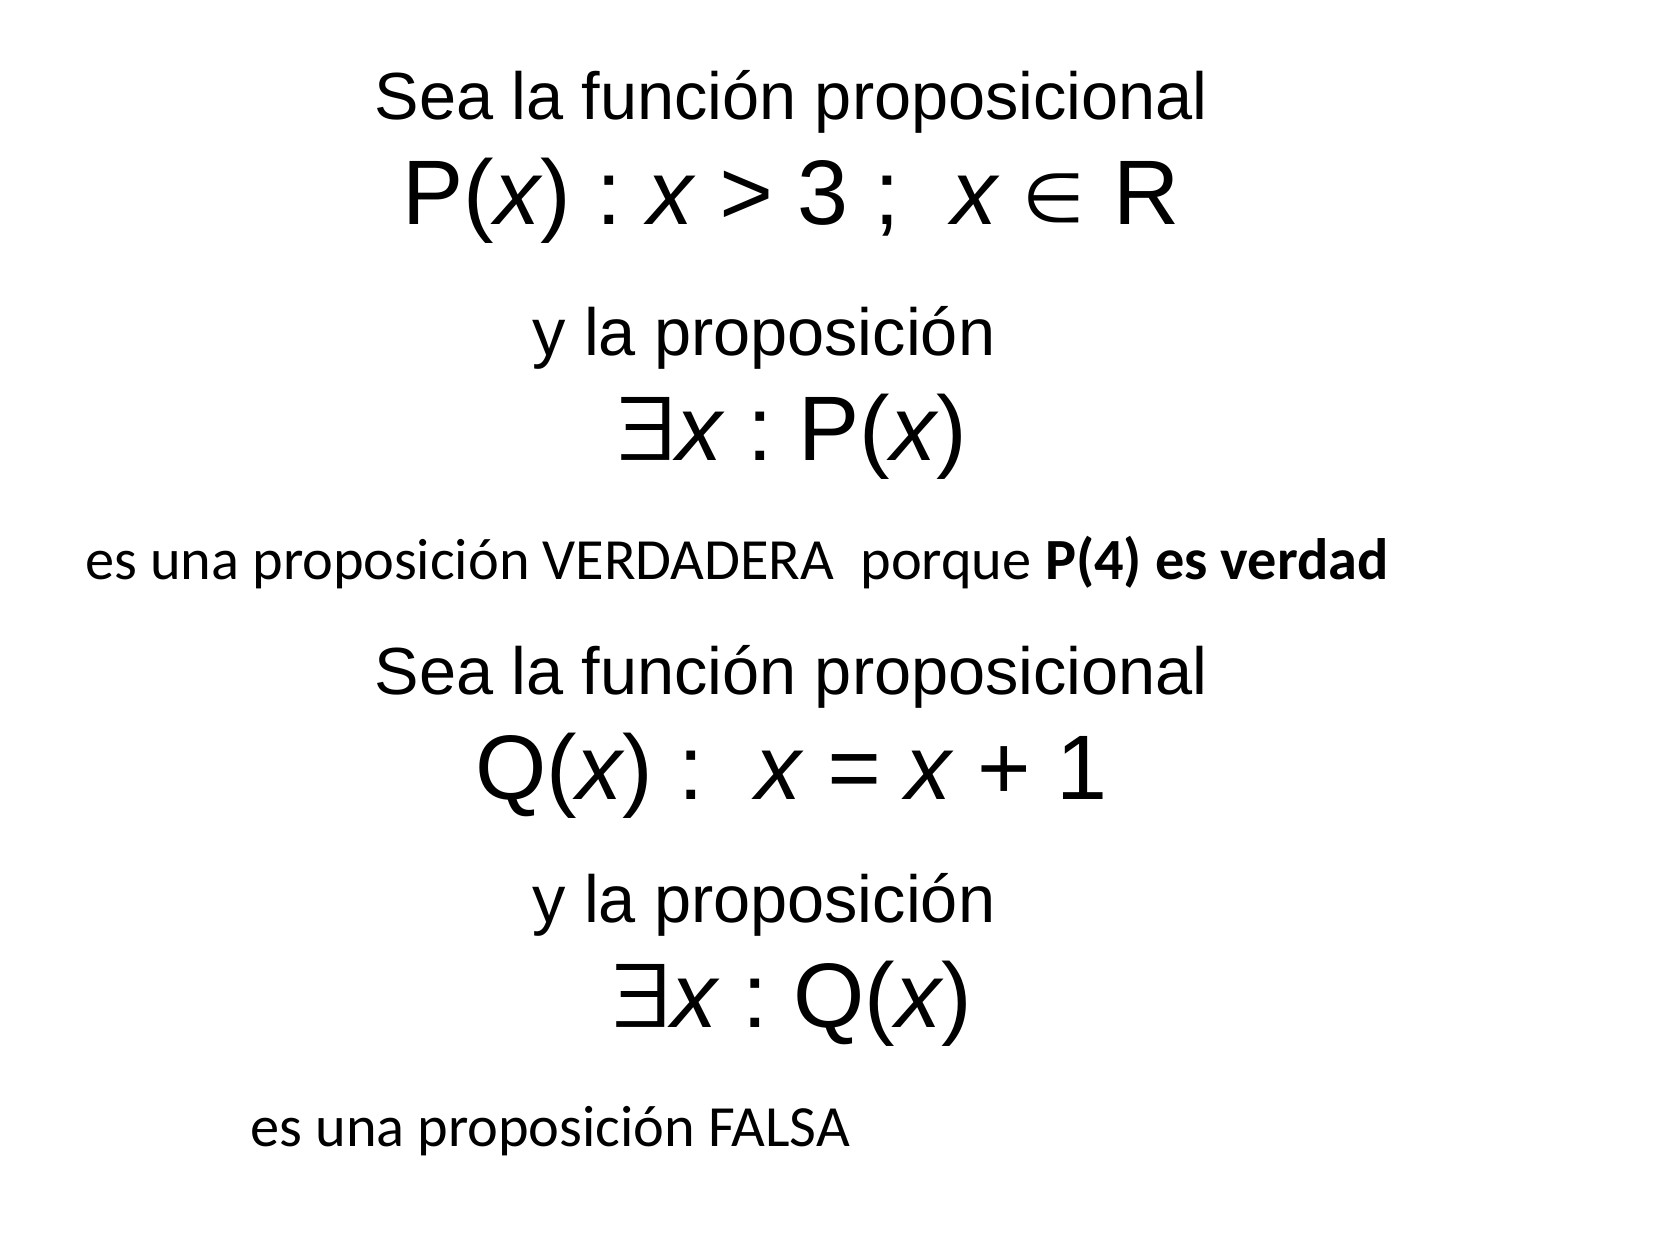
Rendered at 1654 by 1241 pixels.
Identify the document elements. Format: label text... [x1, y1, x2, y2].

text_box es una proposición FALSA [236, 1080, 1441, 1166]
text_box y la proposición x : Q(x) [47, 832, 1536, 1069]
text_box Sea la función proposicional P(x) : x > 3 ; x  R [47, 29, 1536, 265]
text_box es una proposición VERDADERA porque P(4) es verdad [70, 513, 1607, 599]
text_box y la proposición x : P(x) [47, 265, 1536, 502]
text_box Sea la función proposicional Q(x) : x = x + 1 [47, 605, 1536, 832]
